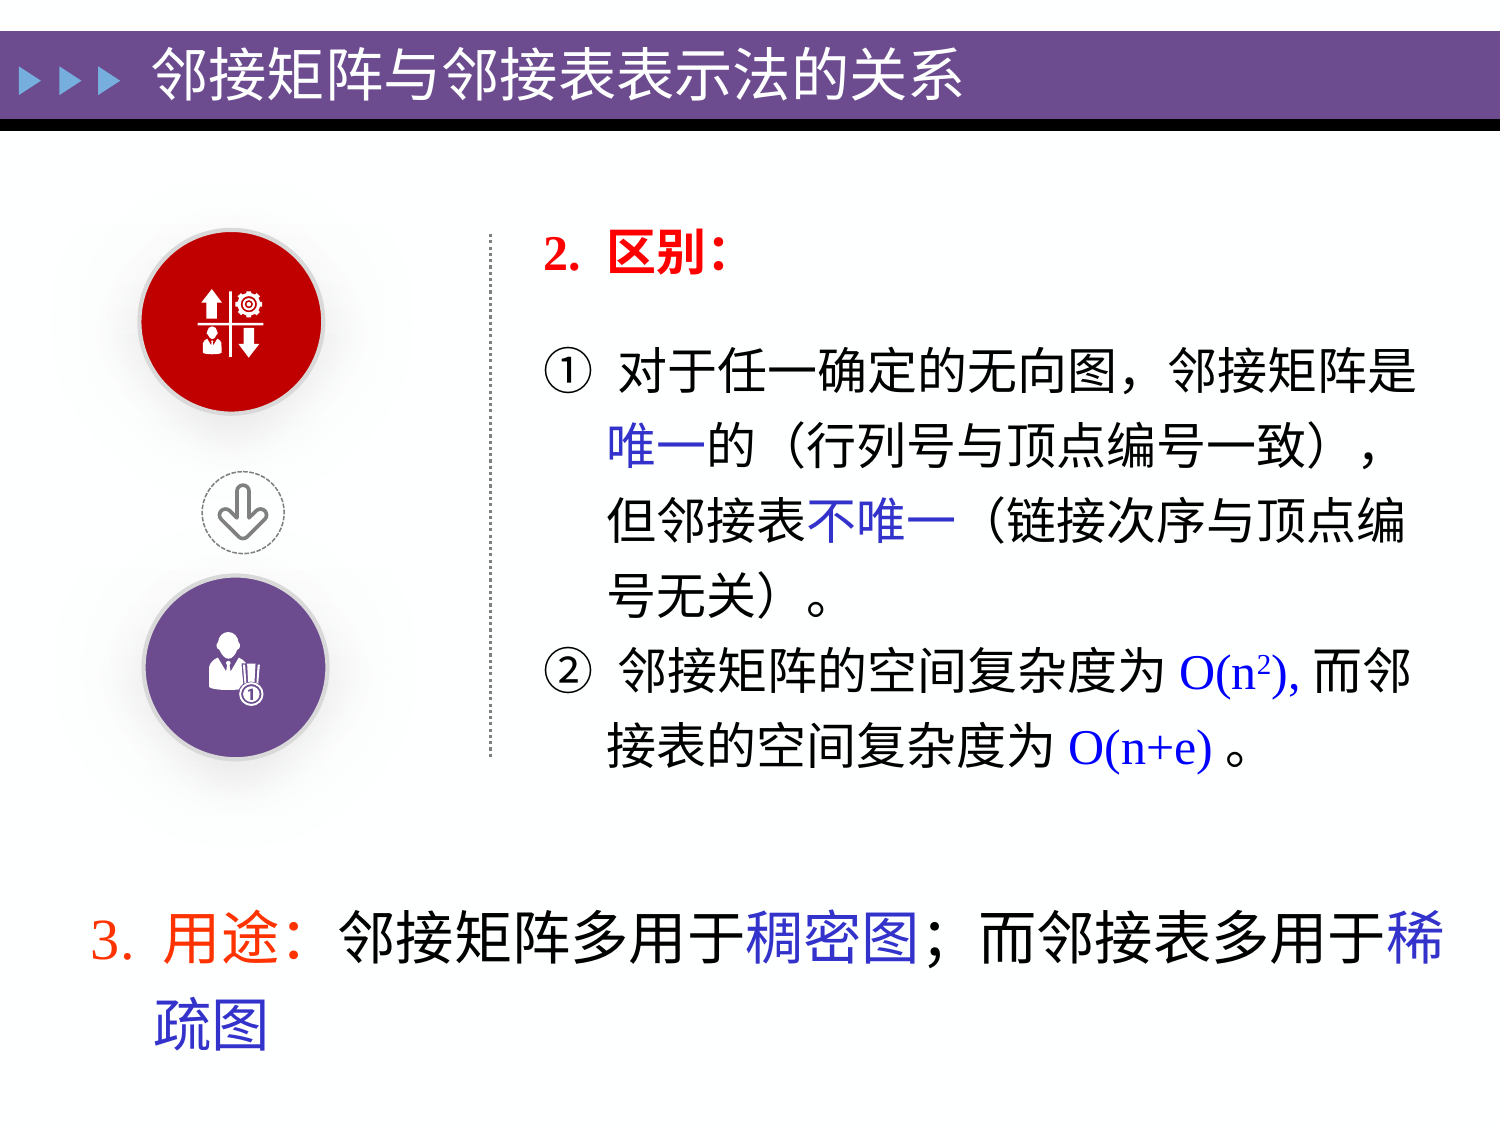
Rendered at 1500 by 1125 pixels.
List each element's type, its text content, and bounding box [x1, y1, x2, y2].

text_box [40, 472, 431, 863]
text_box 2. 区别： [529, 212, 1260, 288]
text_box 邻接矩阵与邻接表表示法的关系 [135, 31, 1411, 116]
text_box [201, 471, 285, 554]
text_box ① 对于任一确定的无向图，邻接矩阵是唯一的（行列号与顶点编号一致），但邻接表不唯一（链接次序与顶点编号无关）。 ② 邻接矩阵的空间复杂度为O(n2),而邻接表的空间复杂度为O(n+e)。 [529, 317, 1451, 782]
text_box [36, 126, 427, 475]
text_box 3. 用途：邻接矩阵多用于稠密图；而邻接表多用于稀疏图 [76, 876, 1486, 1066]
